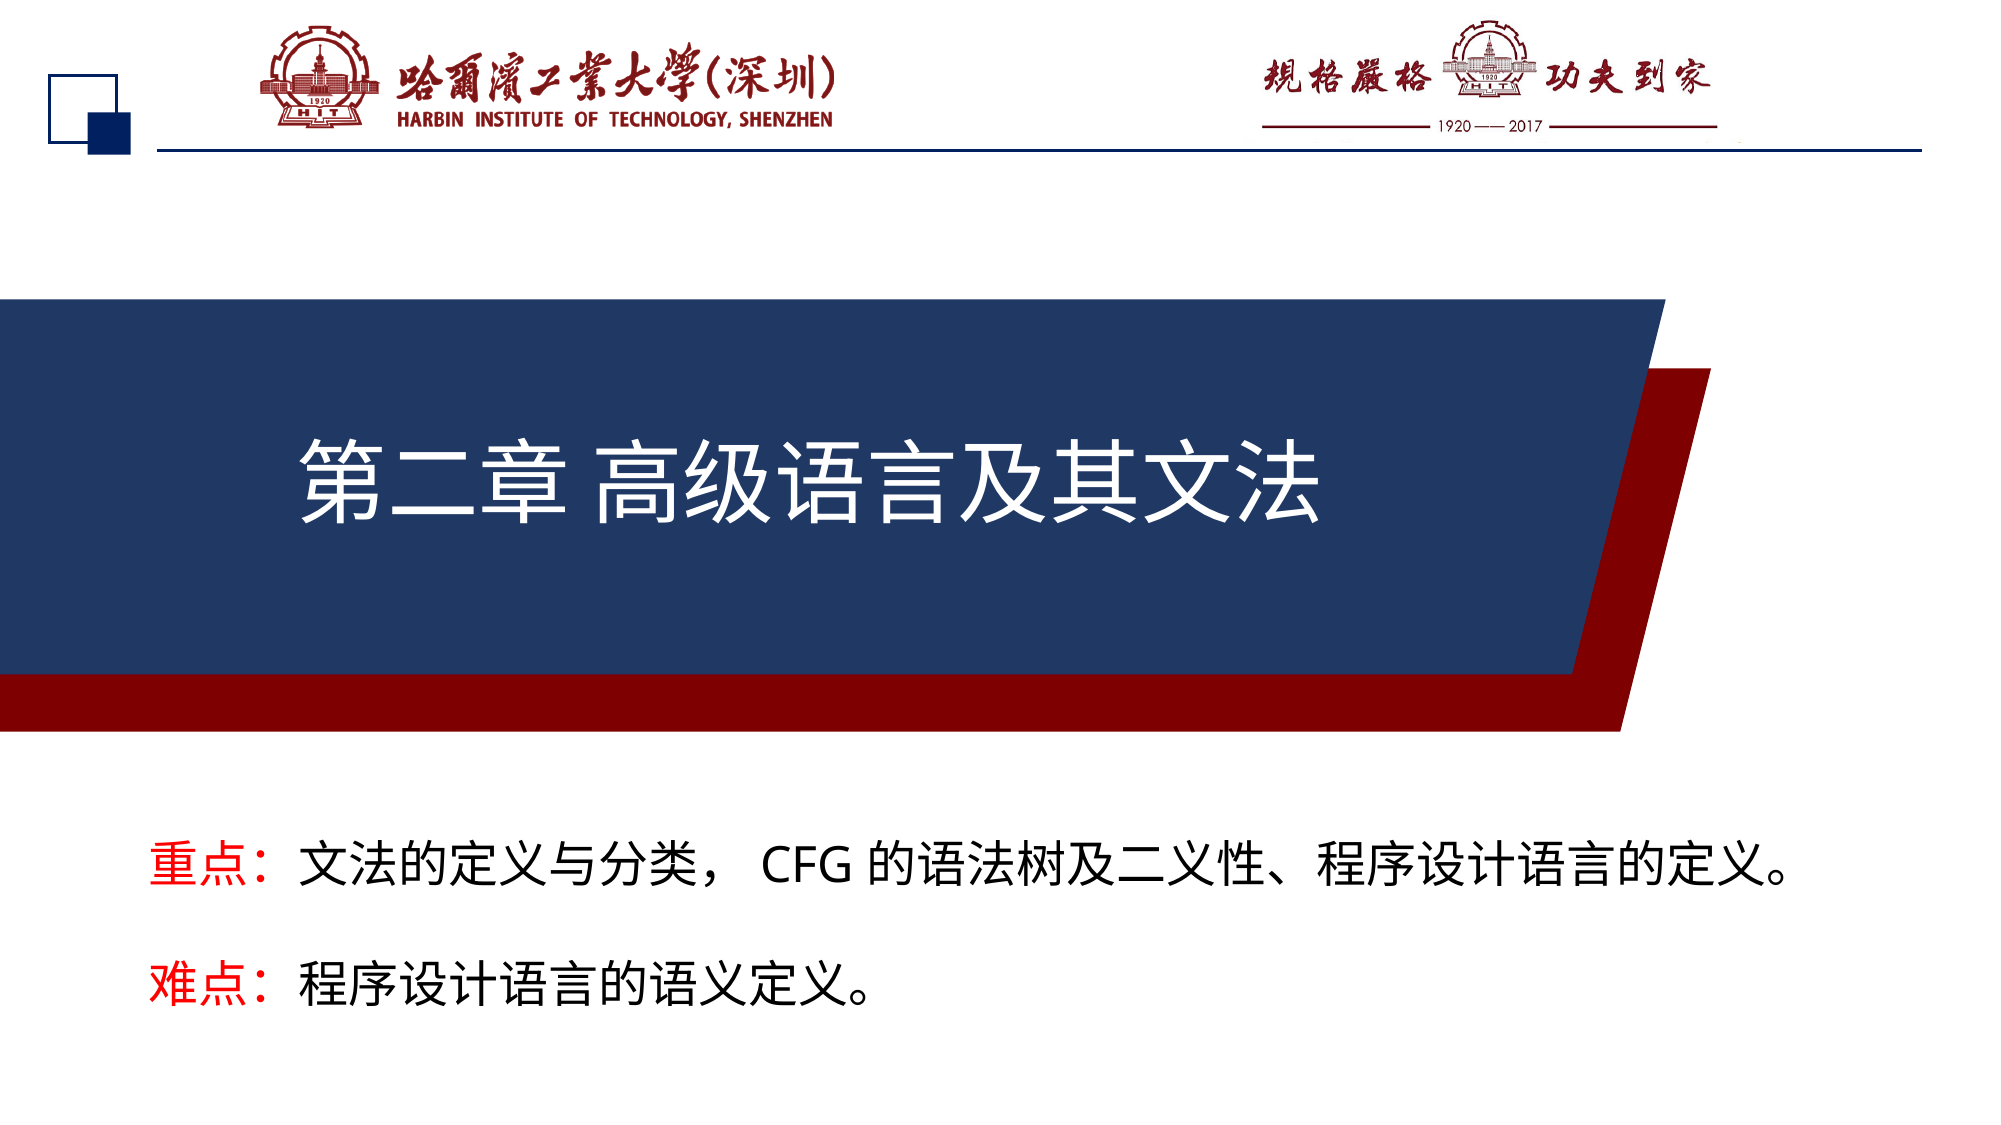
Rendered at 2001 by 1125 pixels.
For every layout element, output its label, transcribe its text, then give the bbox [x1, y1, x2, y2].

picture [179, 11, 914, 143]
title 第二章 高级语言及其文法 [109, 378, 1512, 596]
picture [1229, 11, 1750, 143]
text_box 重点：文法的定义与分类，CFG的语法树及二义性、程序设计语言的定义。 难点：程序设计语言的语义定义。 [133, 825, 1867, 1043]
